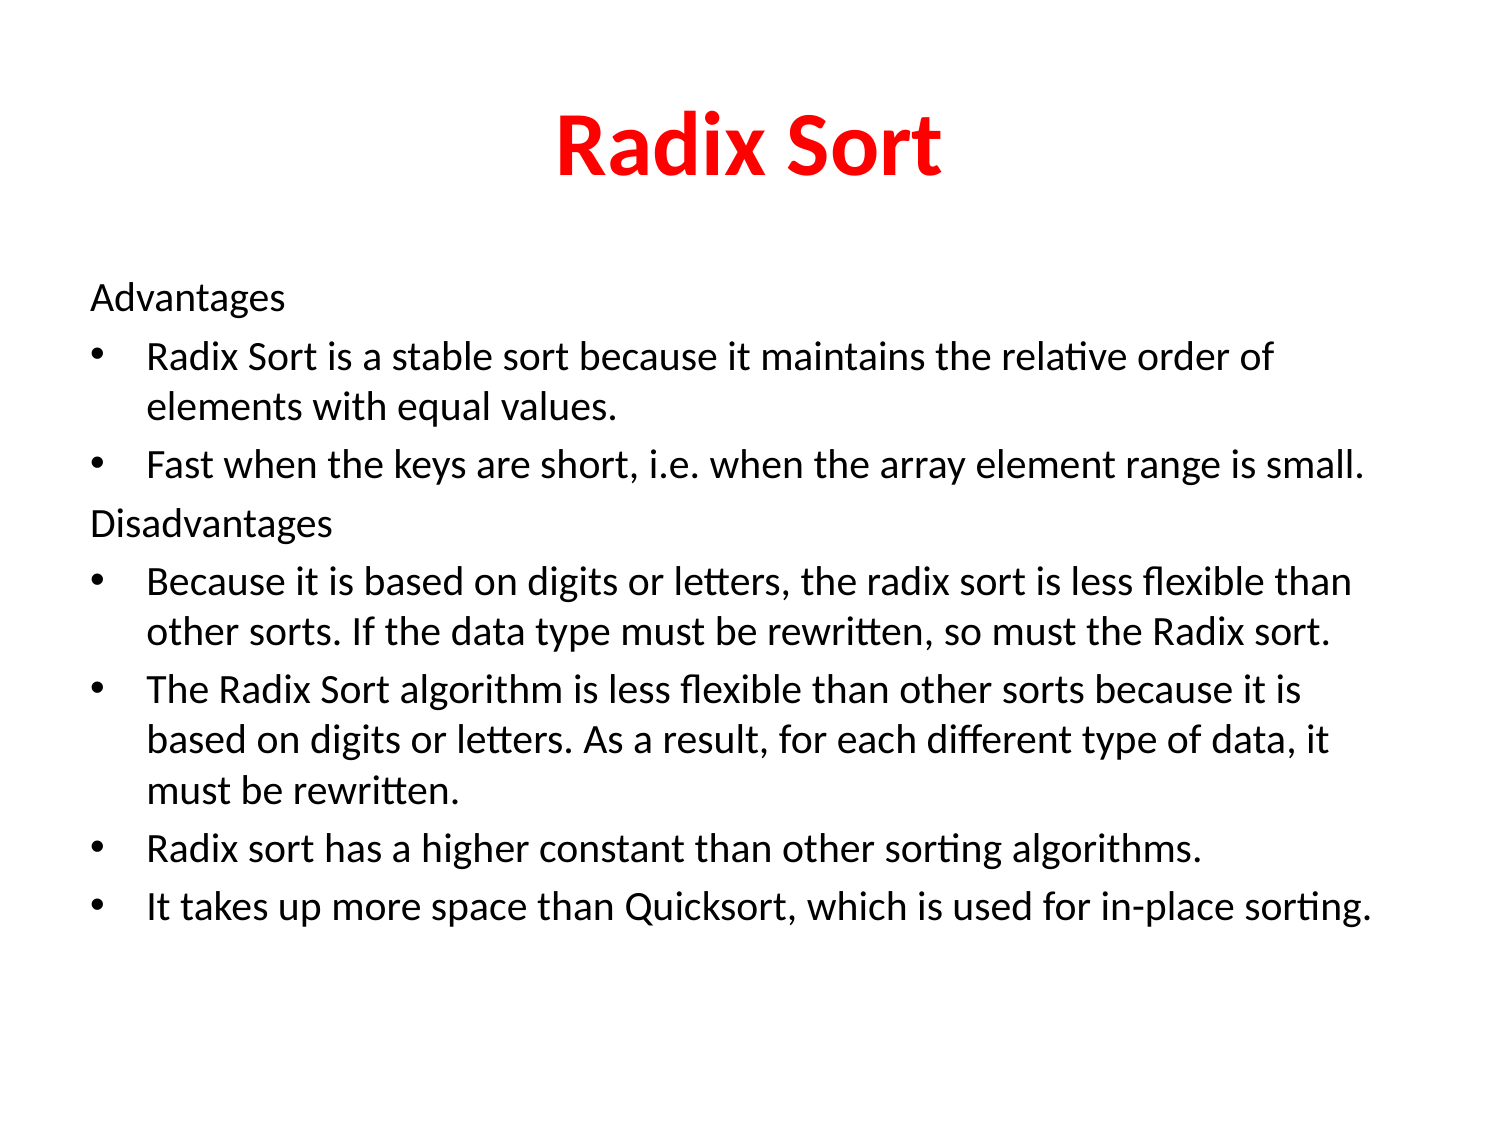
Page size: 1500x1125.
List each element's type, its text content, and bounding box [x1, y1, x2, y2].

title Radix Sort [75, 45, 1425, 233]
list Advantages Radix Sort is a stable sort because it maintains the relative order of elements with equal values. Fast when the keys are short, i.e. when the array element range is small. Disadvantages Because it is based on digits or letters, the radix sort is less flexible than other sorts. If the data type must be rewritten, so must the Radix sort. The Radix Sort algorithm is less flexible than other sorts because it is based on digits or letters. As a result, for each different type of data, it must be rewritten. Radix sort has a higher constant than other sorting algorithms. It takes up more space than Quicksort, which is used for in-place sorting. [75, 262, 1425, 1005]
